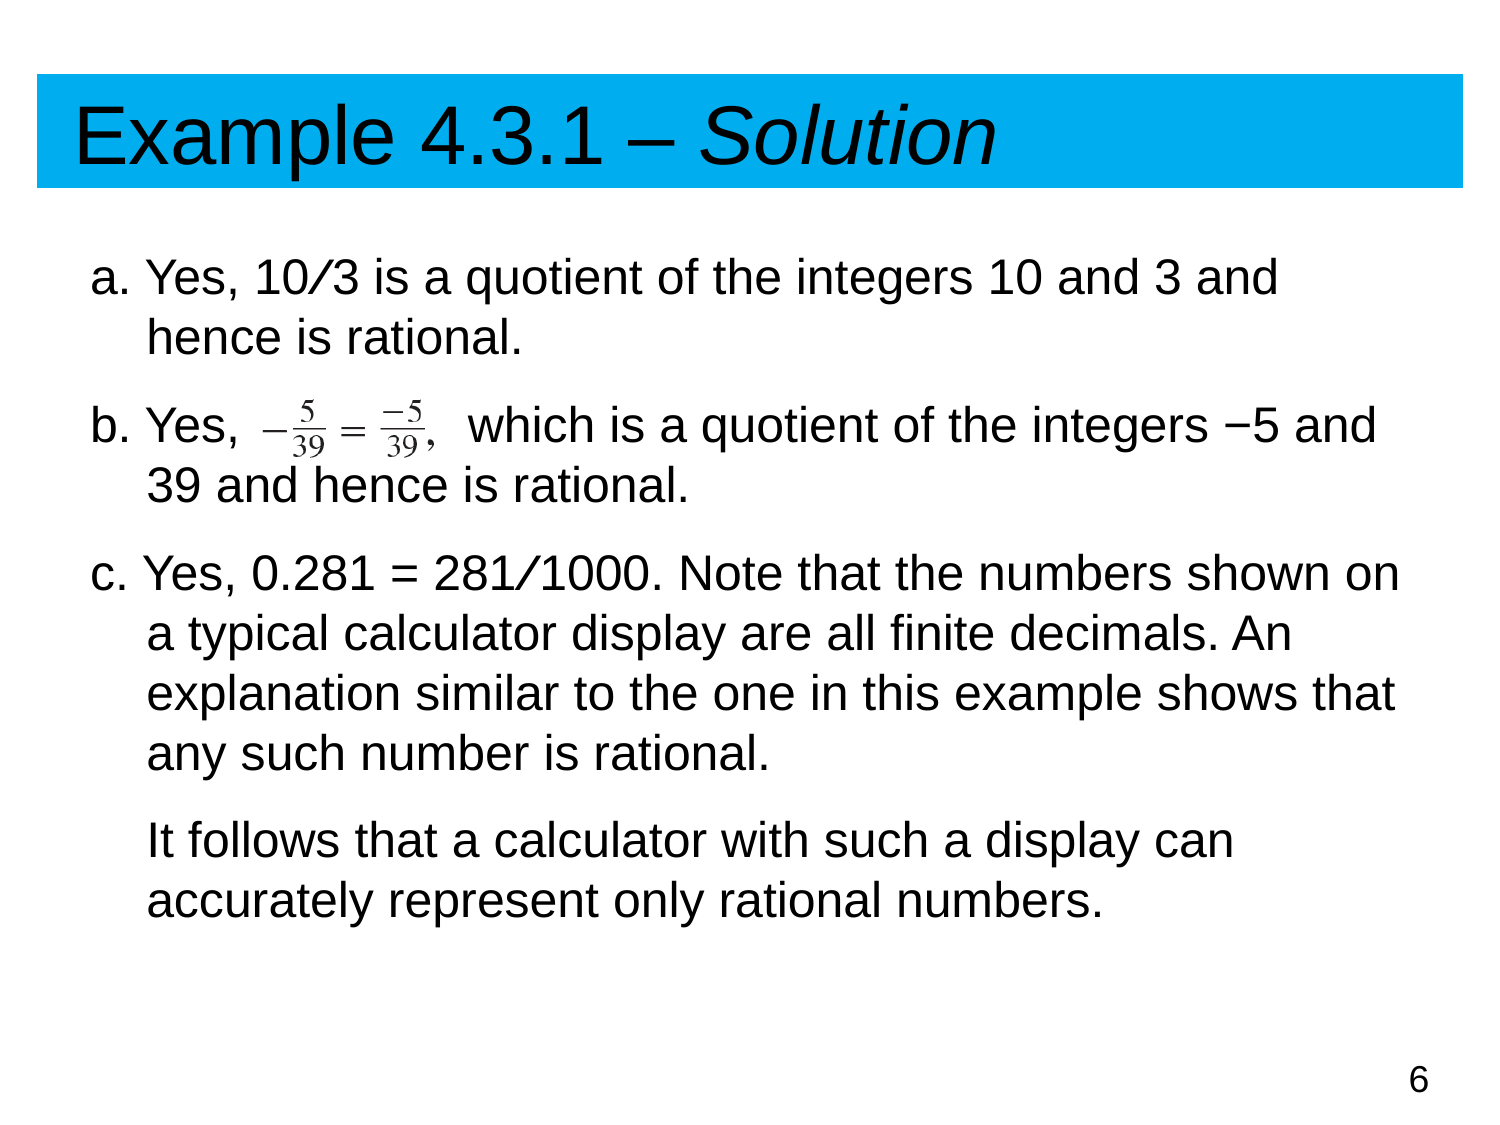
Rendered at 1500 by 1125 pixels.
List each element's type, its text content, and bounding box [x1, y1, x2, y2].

title Example 4.3.1 – Solution [58, 37, 1408, 225]
list a. Yes, 10 ∕ 3 is a quotient of the integers 10 and 3 and hence is rational. b. Yes, [75, 237, 1425, 385]
list which is a quotient of the integers −5 and 39 and hence is rational. c. Yes, 0.281 = 281 ∕ 1000. Note that the numbers shown on a typical calculator display are all finite decimals. An explanation similar to the one in this example shows that any such number is rational. It follows that a calculator with such a display can accurately represent only rational numbers. [75, 385, 1425, 1023]
picture [262, 397, 436, 463]
